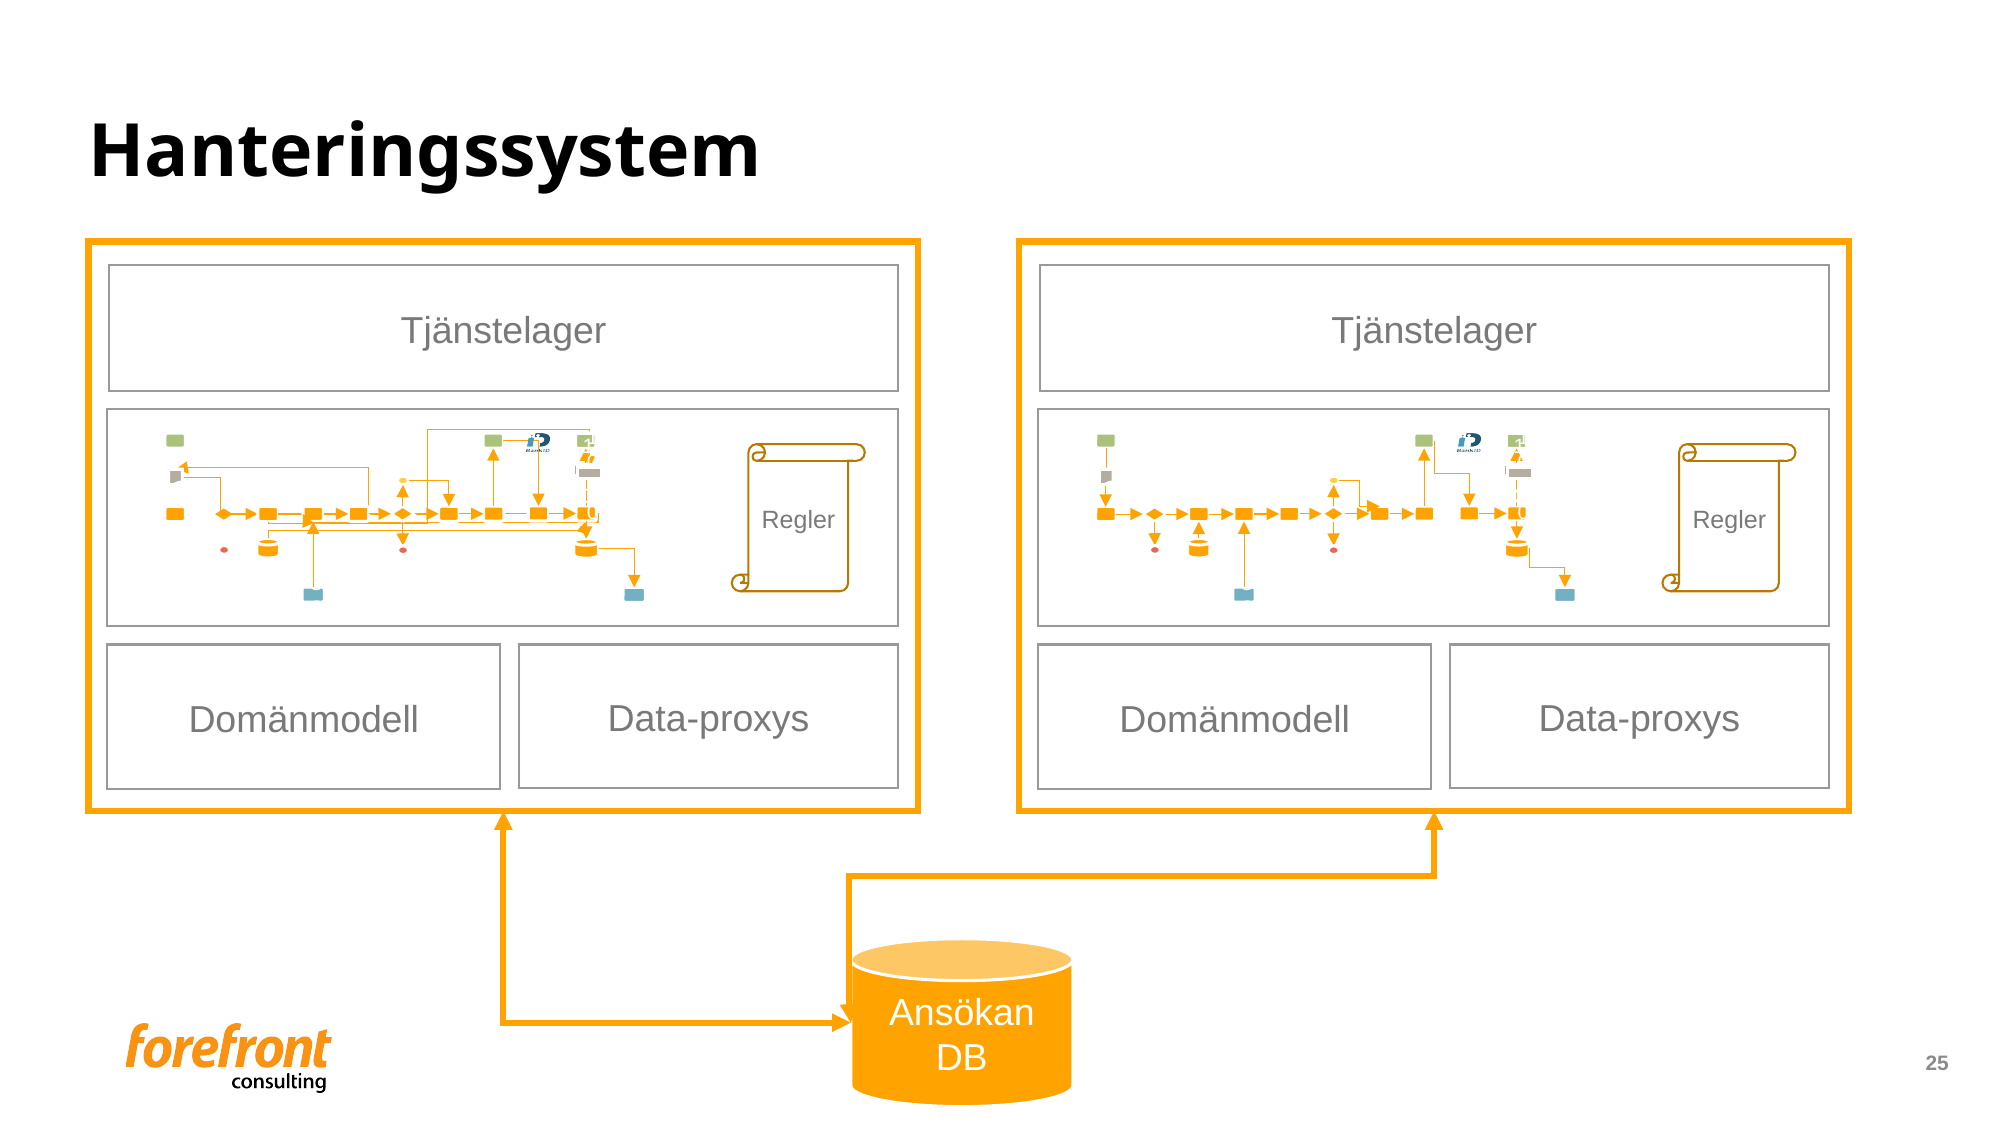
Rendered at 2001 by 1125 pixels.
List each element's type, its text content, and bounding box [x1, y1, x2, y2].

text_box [88, 241, 1073, 1107]
slide_number 25 [1874, 999, 2000, 1125]
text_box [961, 241, 1849, 939]
title Hanteringssystem [88, 105, 1875, 201]
